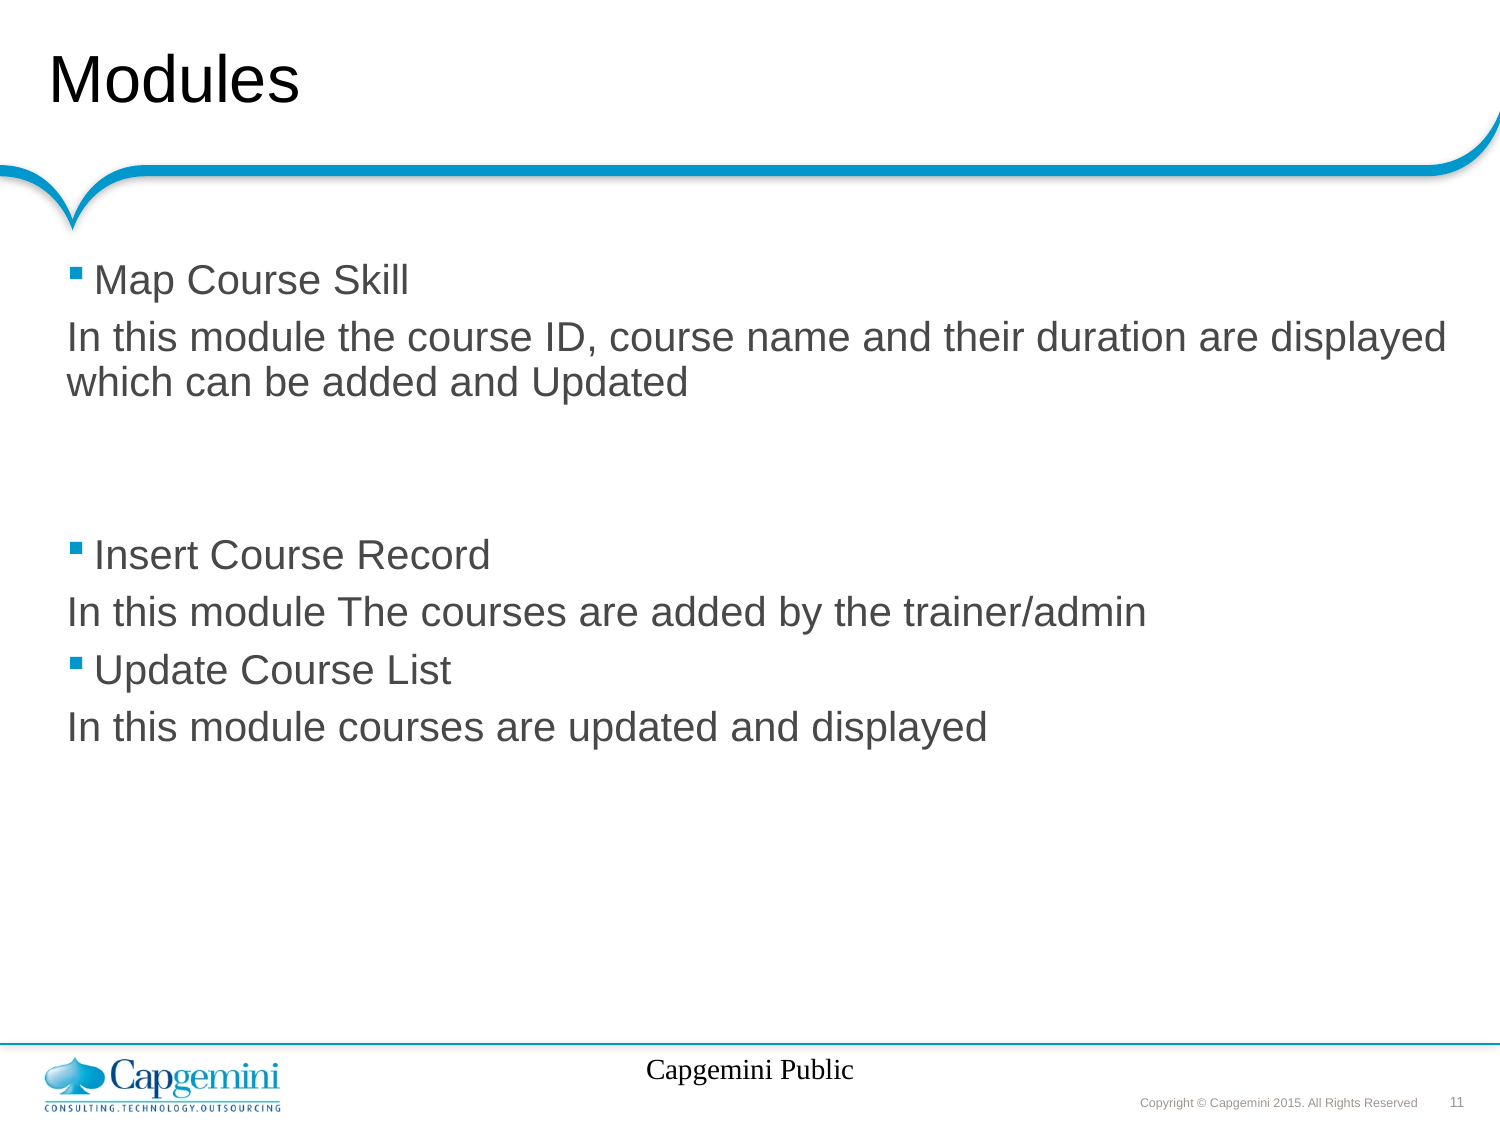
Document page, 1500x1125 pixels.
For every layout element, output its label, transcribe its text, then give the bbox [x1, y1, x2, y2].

footer Capgemini Public [512, 1042, 988, 1103]
list Map Course Skill In this module the course ID, course name and their duration are displayed which can be added and Updated Insert Course Record In this module The courses are added by the trainer/admin Update Course List In this module courses are updated and displayed [48, 246, 1479, 1007]
picture [44, 1056, 281, 1113]
title Modules [0, 0, 1500, 165]
